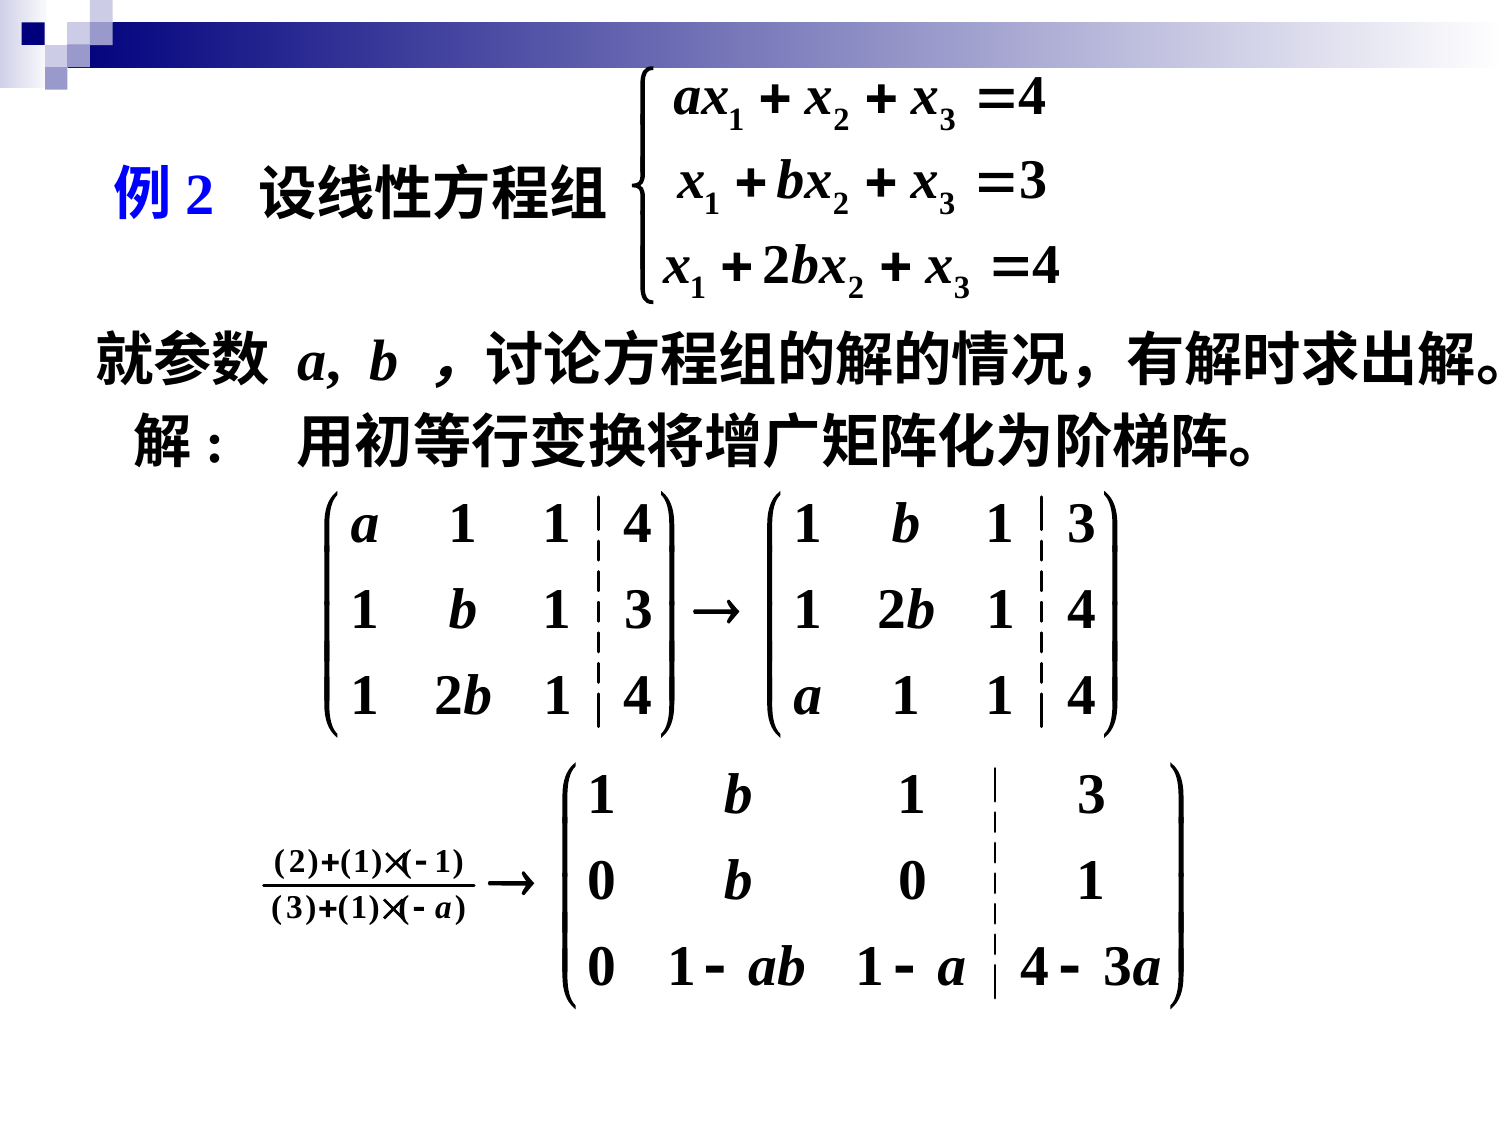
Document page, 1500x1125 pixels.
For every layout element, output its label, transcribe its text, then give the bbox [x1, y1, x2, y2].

text_box 解: 用初等行变换将增广矩阵化为阶梯阵。 [88, 400, 1426, 482]
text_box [312, 479, 1133, 749]
text_box 例2 设线性方程组 [98, 148, 614, 234]
text_box 就参数 a, b ，讨论方程组的解的情况，有解时求出解。 [53, 314, 1500, 400]
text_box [619, 54, 1070, 316]
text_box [253, 750, 1200, 1020]
